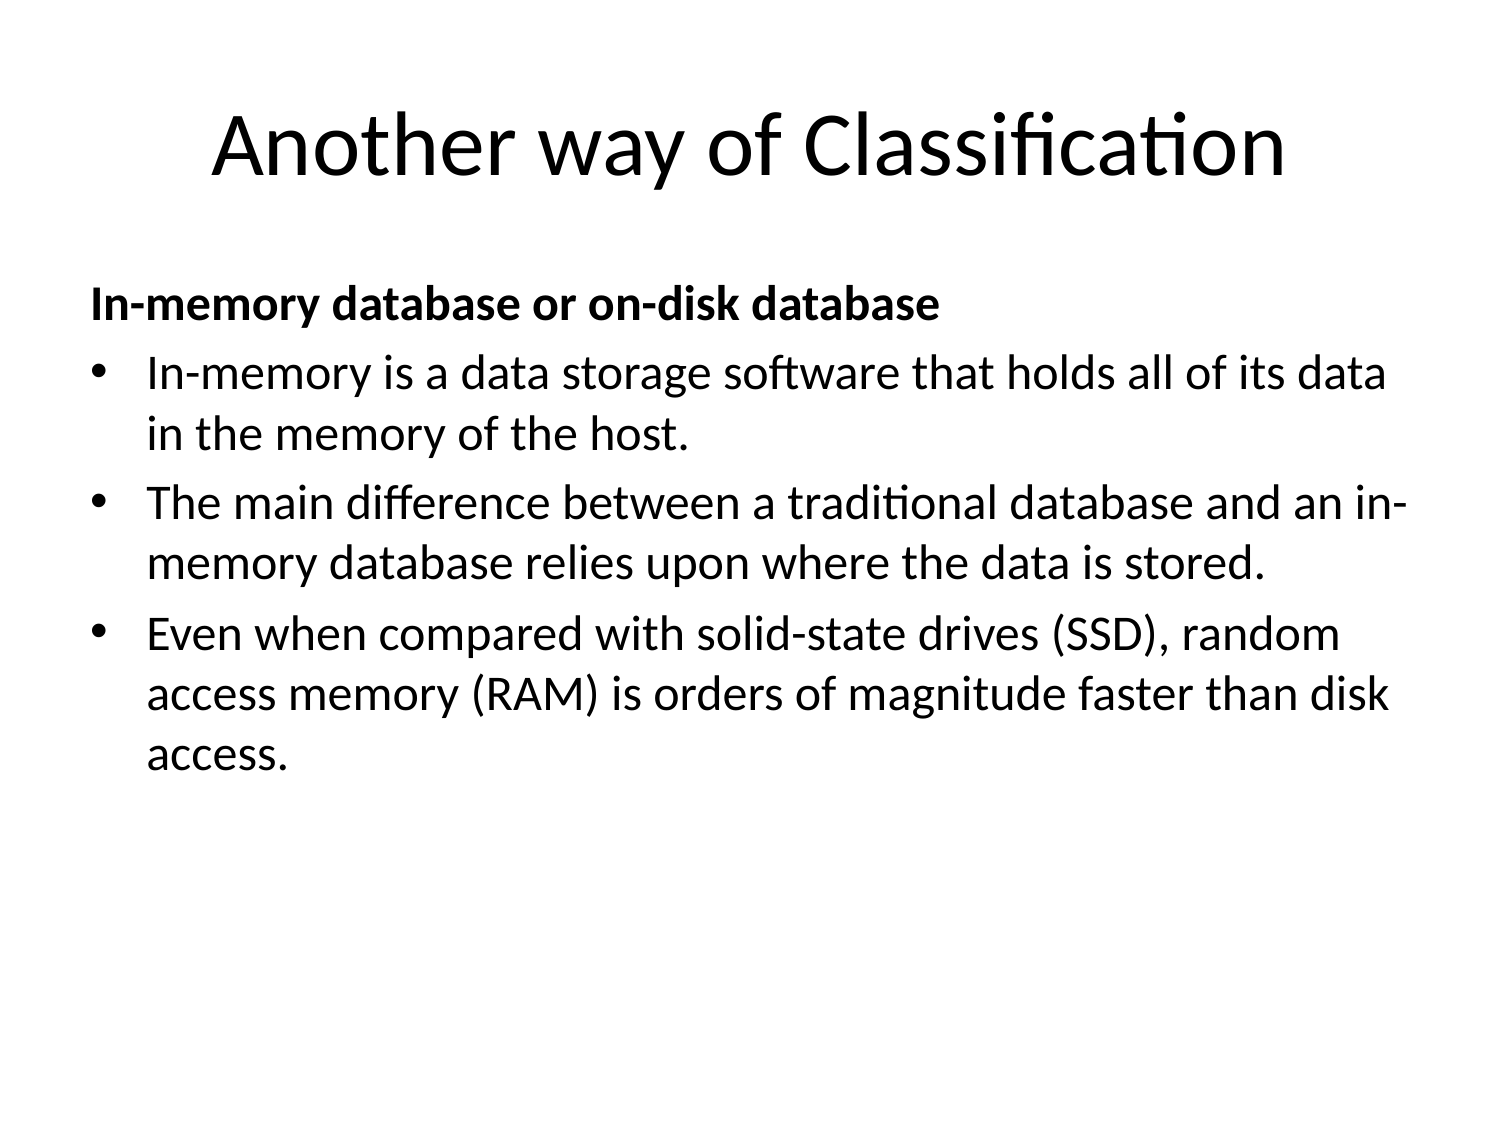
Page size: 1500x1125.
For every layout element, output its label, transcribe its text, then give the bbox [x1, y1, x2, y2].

list In-memory database or on-disk database In-memory is a data storage software that holds all of its data in the memory of the host. The main difference between a traditional database and an in-memory database relies upon where the data is stored. Even when compared with solid-state drives (SSD), random access memory (RAM) is orders of magnitude faster than disk access. [75, 262, 1438, 938]
title Another way of Classification [75, 45, 1425, 233]
